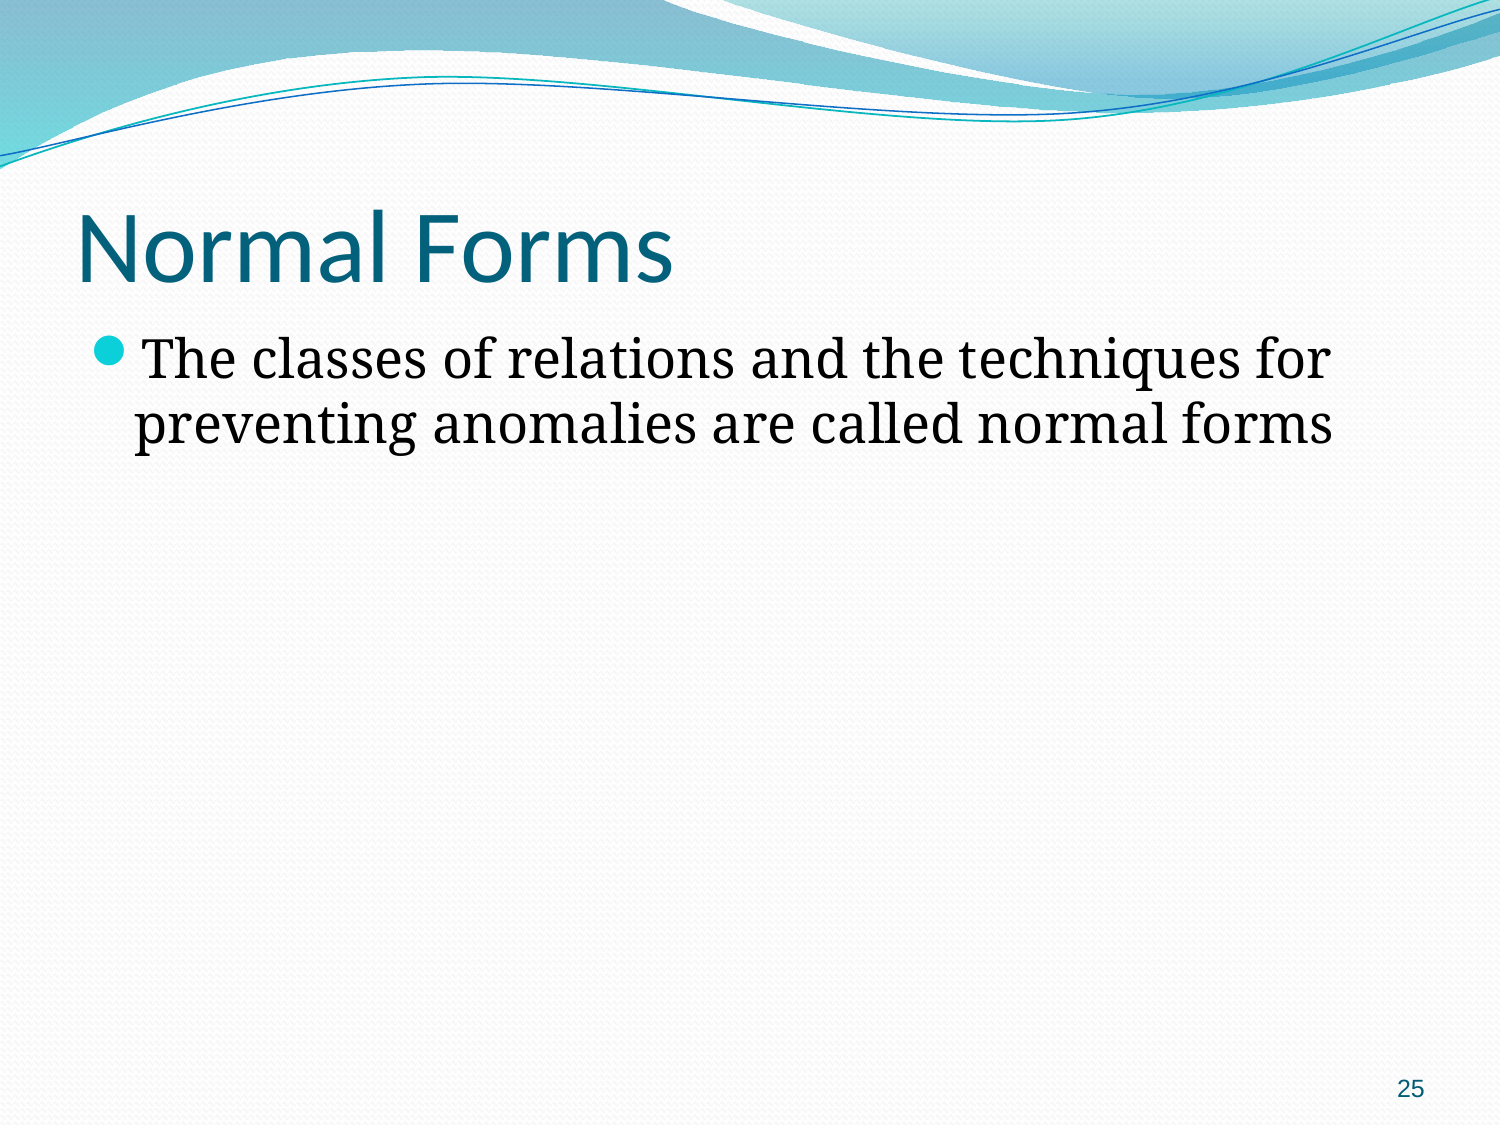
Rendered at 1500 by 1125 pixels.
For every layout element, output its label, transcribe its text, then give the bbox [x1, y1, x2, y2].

slide_number 25 [1299, 1042, 1425, 1103]
title Normal Forms [75, 115, 1425, 303]
list The classes of relations and the techniques for preventing anomalies are called normal forms [75, 317, 1425, 1038]
